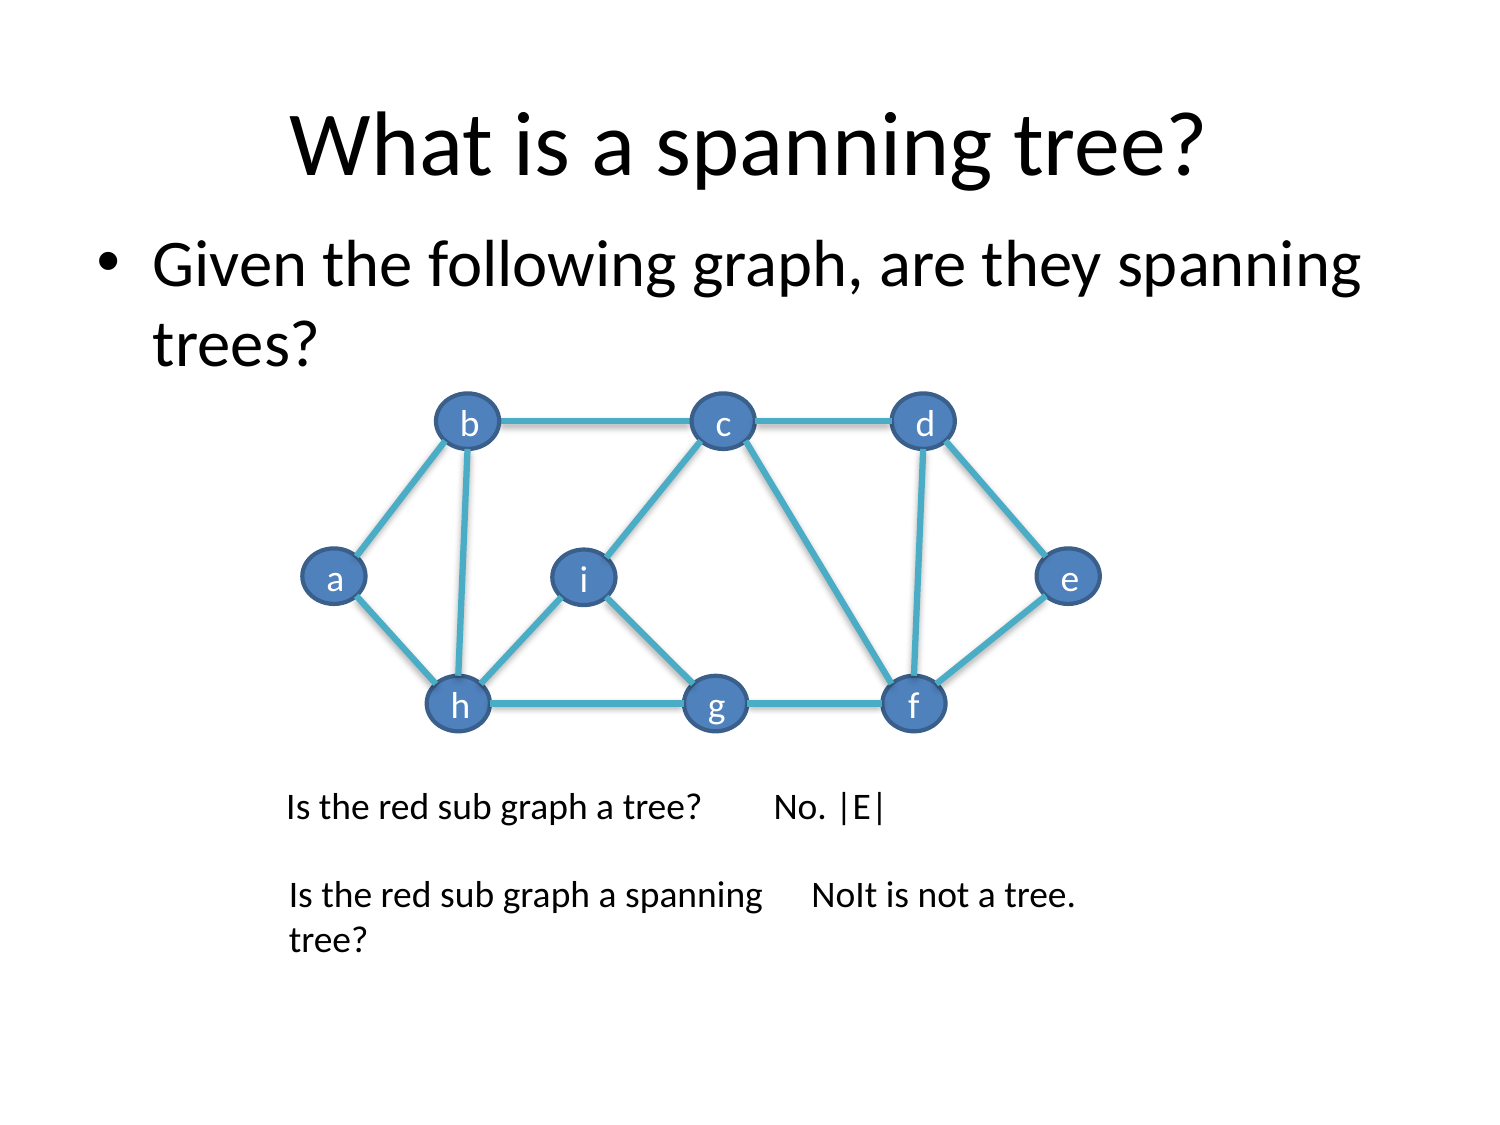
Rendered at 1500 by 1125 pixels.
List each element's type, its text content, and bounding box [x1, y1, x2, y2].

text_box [355, 440, 446, 557]
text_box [913, 448, 924, 676]
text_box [605, 440, 702, 558]
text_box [605, 596, 694, 685]
text_box Is the red sub graph a tree? [271, 774, 746, 835]
text_box b [433, 391, 502, 451]
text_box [936, 595, 1047, 685]
text_box c [689, 391, 757, 452]
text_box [745, 440, 892, 685]
list Given the following graph, are they spanning trees? [81, 212, 1432, 600]
text_box a [300, 546, 368, 607]
text_box g [682, 673, 749, 734]
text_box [356, 595, 437, 685]
text_box i [550, 547, 618, 608]
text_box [458, 448, 468, 676]
text_box d [889, 391, 957, 451]
text_box h [424, 674, 492, 734]
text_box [945, 440, 1047, 557]
text_box Is the red sub graph a spanning tree? [273, 862, 800, 968]
title What is a spanning tree? [75, 45, 1425, 233]
text_box f [880, 674, 948, 734]
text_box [480, 596, 562, 685]
text_box e [1034, 546, 1102, 607]
